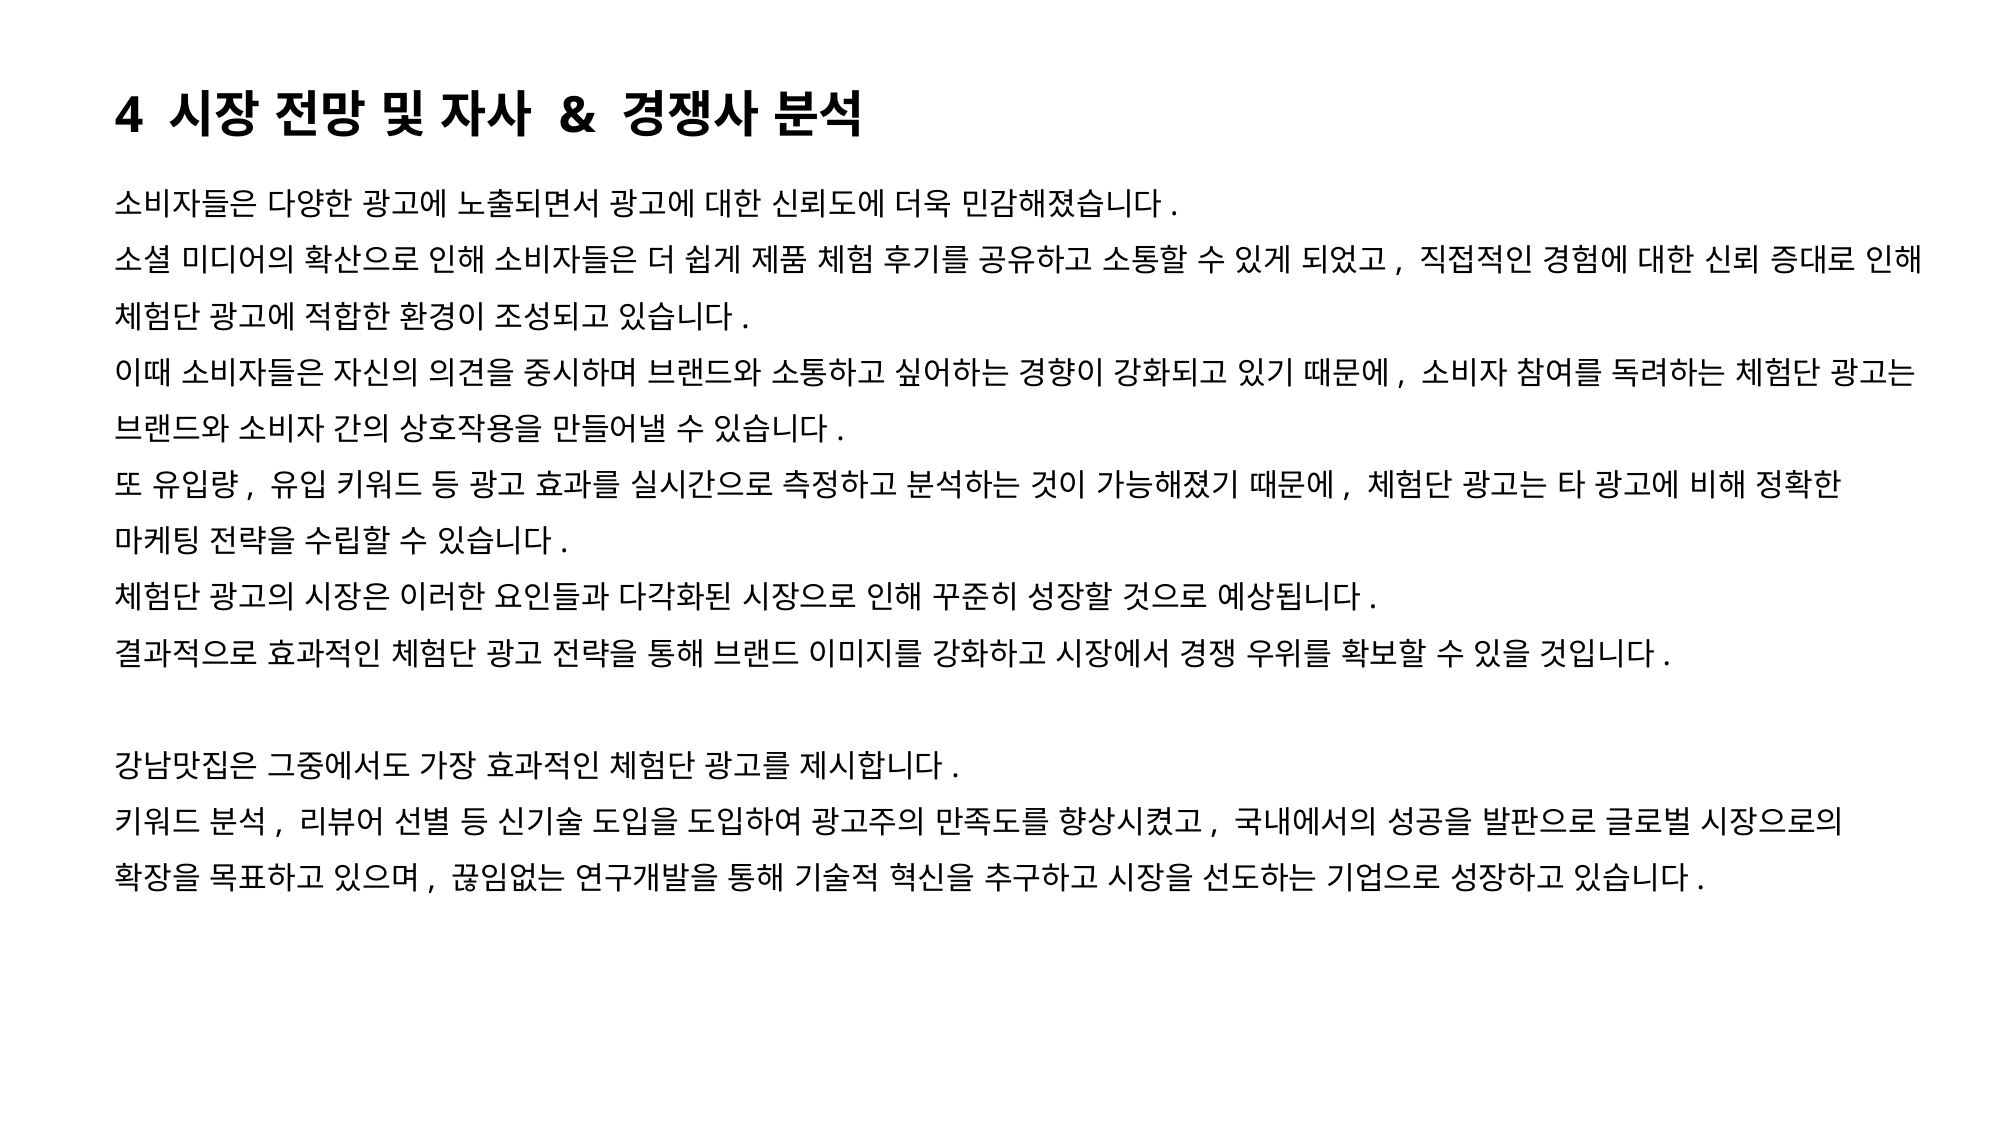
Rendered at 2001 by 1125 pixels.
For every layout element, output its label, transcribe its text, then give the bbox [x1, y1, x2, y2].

text_box 소비자들은 다양한 광고에 노출되면서 광고에 대한 신뢰도에 더욱 민감해졌습니다. 소셜 미디어의 확산으로 인해 소비자들은 더 쉽게 제품 체험 후기를 공유하고 소통할 수 있게 되었고, 직접적인 경험에 대한 신뢰 증대로 인해 체험단 광고에 적합한 환경이 조성되고 있습니다. 이때 소비자들은 자신의 의견을 중시하며 브랜드와 소통하고 싶어하는 경향이 강화되고 있기 때문에, 소비자 참여를 독려하는 체험단 광고는 브랜드와 소비자 간의 상호작용을 만들어낼 수 있습니다. 또 유입량, 유입 키워드 등 광고 효과를 실시간으로 측정하고 분석하는 것이 가능해졌기 때문에, 체험단 광고는 타 광고에 비해 정확한 마케팅 전략을 수립할 수 있습니다. 체험단 광고의 시장은 이러한 요인들과 다각화된 시장으로 인해 꾸준히 성장할 것으로 예상됩니다. 결과적으로 효과적인 체험단 광고 전략을 통해 브랜드 이미지를 강화하고 시장에서 경쟁 우위를 확보할 수 있을 것입니다. 강남맛집은 그중에서도 가장 효과적인 체험단 광고를 제시합니다. 키워드 분석, 리뷰어 선별 등 신기술 도입을 도입하여 광고주의 만족도를 향상시켰고, 국내에서의 성공을 발판으로 글로벌 시장으로의 확장을 목표하고 있으며, 끊임없는 연구개발을 통해 기술적 혁신을 추구하고 시장을 선도하는 기업으로 성장하고 있습니다. [100, 158, 1938, 904]
text_box 4 시장 전망 및 자사 & 경쟁사 분석 [100, 15, 988, 151]
